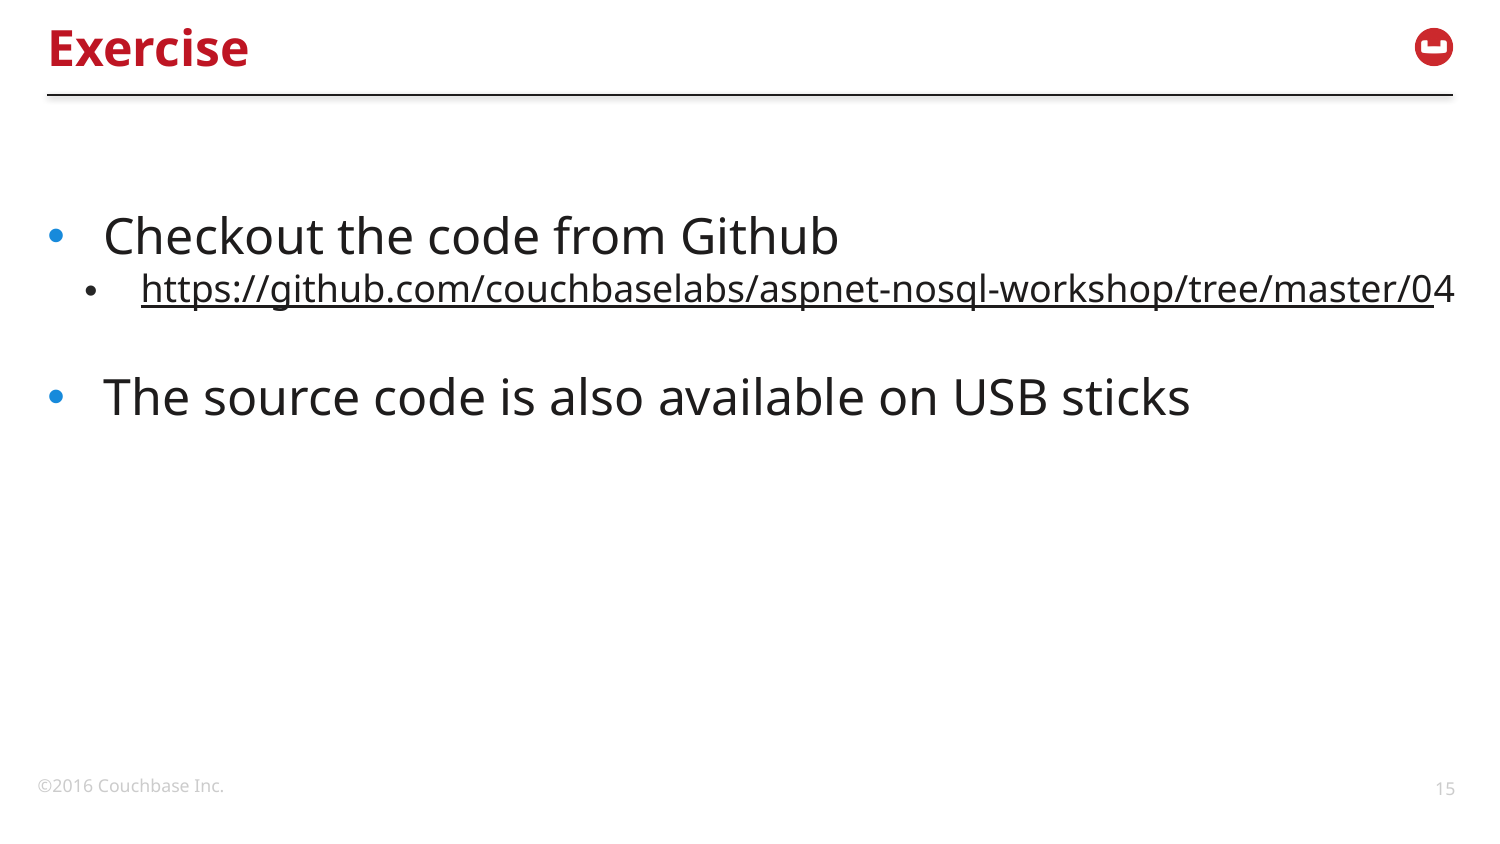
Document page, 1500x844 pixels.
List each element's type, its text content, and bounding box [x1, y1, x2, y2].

title Exercise [32, 7, 1345, 96]
picture [1414, 27, 1454, 67]
text_box Checkout the code from Github https://github.com/couchbaselabs/aspnet-nosql-workshop/tree/master/04 The source code is also available on USB sticks [32, 137, 1477, 695]
